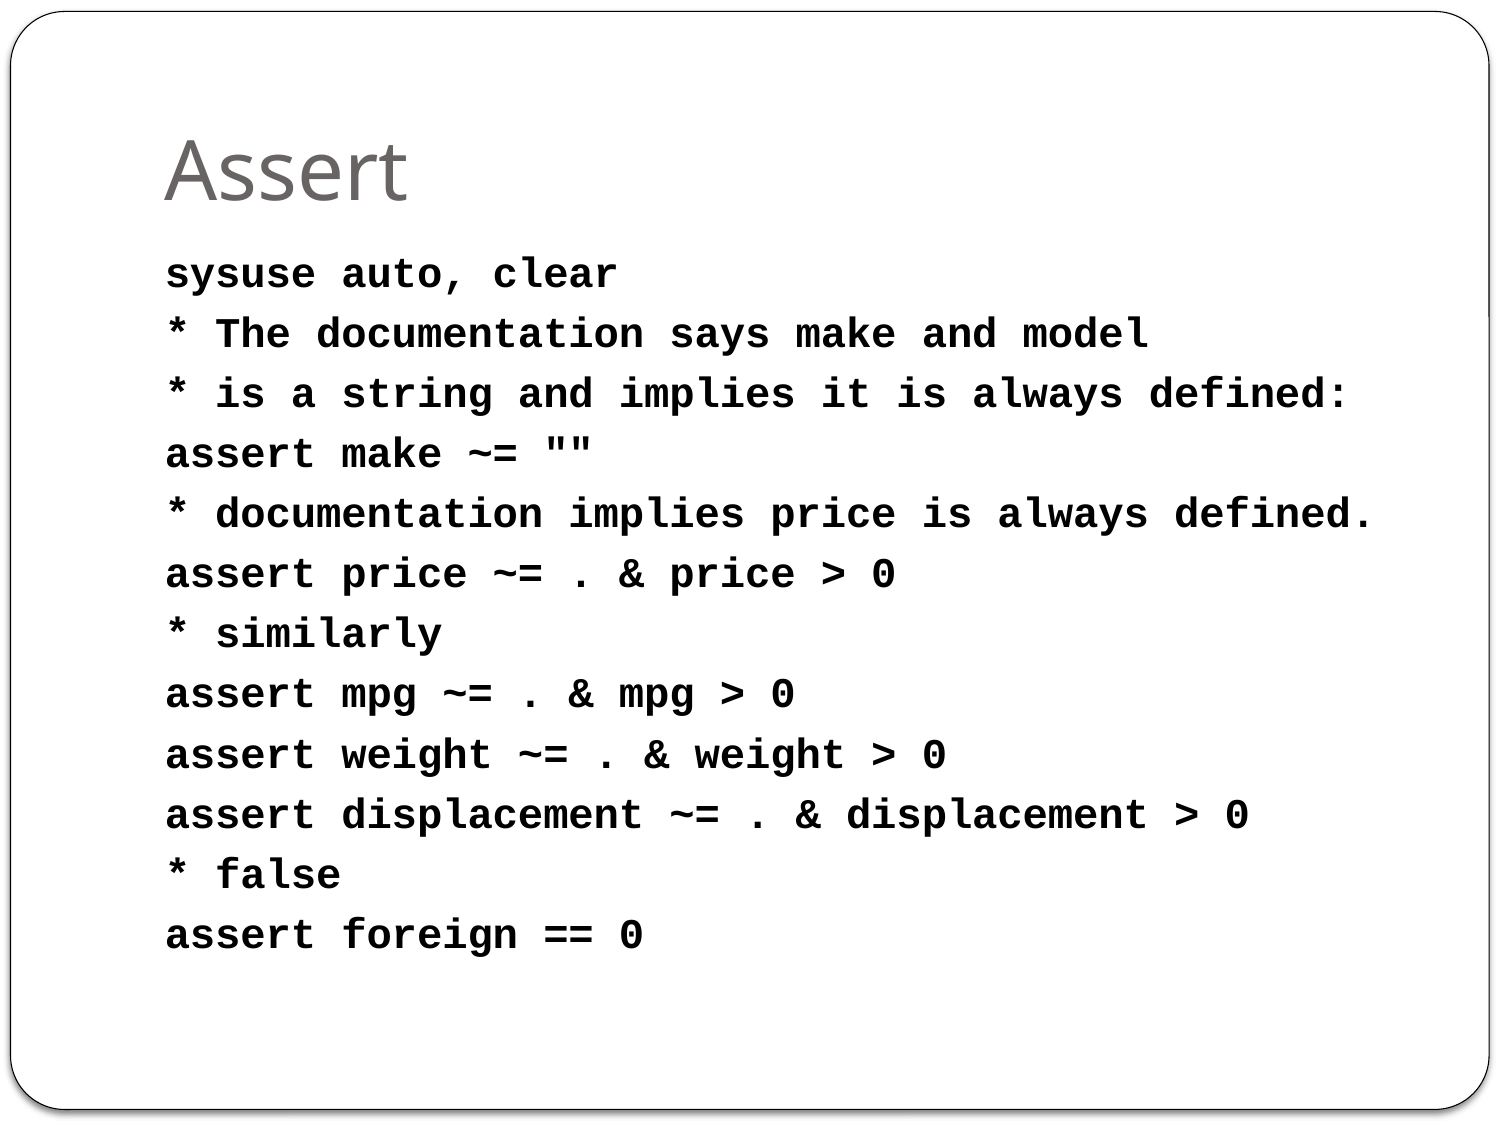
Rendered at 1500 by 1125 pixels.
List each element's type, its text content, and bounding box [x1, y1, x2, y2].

title Assert [150, 45, 1425, 233]
list sysuse auto, clear * The documentation says make and model * is a string and implies it is always defined: assert make ~= "" * documentation implies price is always defined. assert price ~= . & price > 0 * similarly assert mpg ~= . & mpg > 0 assert weight ~= . & weight > 0 assert displacement ~= . & displacement > 0 * false assert foreign == 0 [150, 237, 1425, 1038]
